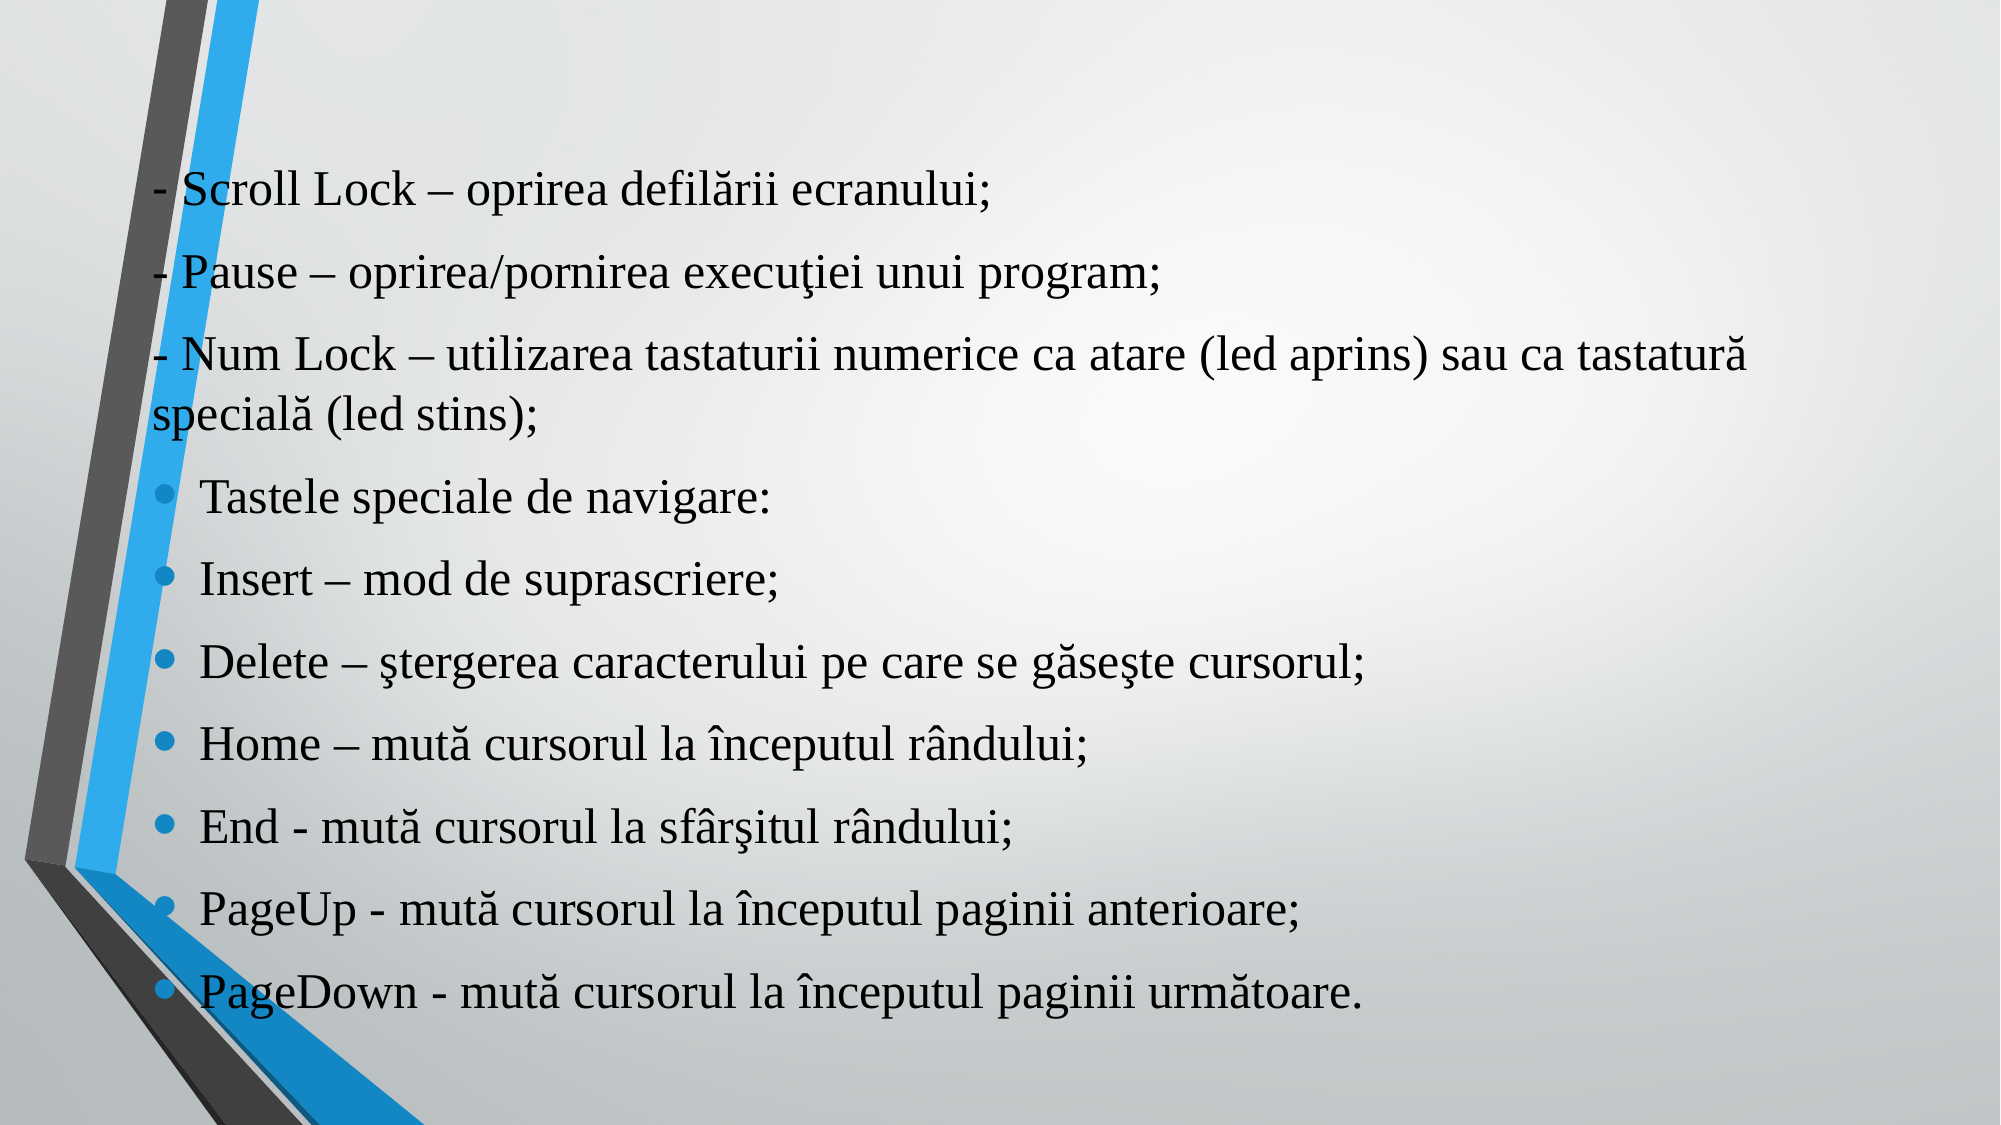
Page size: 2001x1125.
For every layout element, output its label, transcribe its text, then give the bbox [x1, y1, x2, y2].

list - Scroll Lock – oprirea defilării ecranului; - Pause – oprirea/pornirea execuţiei unui program; - Num Lock – utilizarea tastaturii numerice ca atare (led aprins) sau ca tastatură specială (led stins); Tastele speciale de navigare: Insert – mod de suprascriere; Delete – ştergerea caracterului pe care se găseşte cursorul; Home – mută cursorul la începutul rândului; End - mută cursorul la sfârşitul rândului; PageUp - mută cursorul la începutul paginii anterioare; PageDown - mută cursorul la începutul paginii următoare. [137, 108, 1863, 1066]
